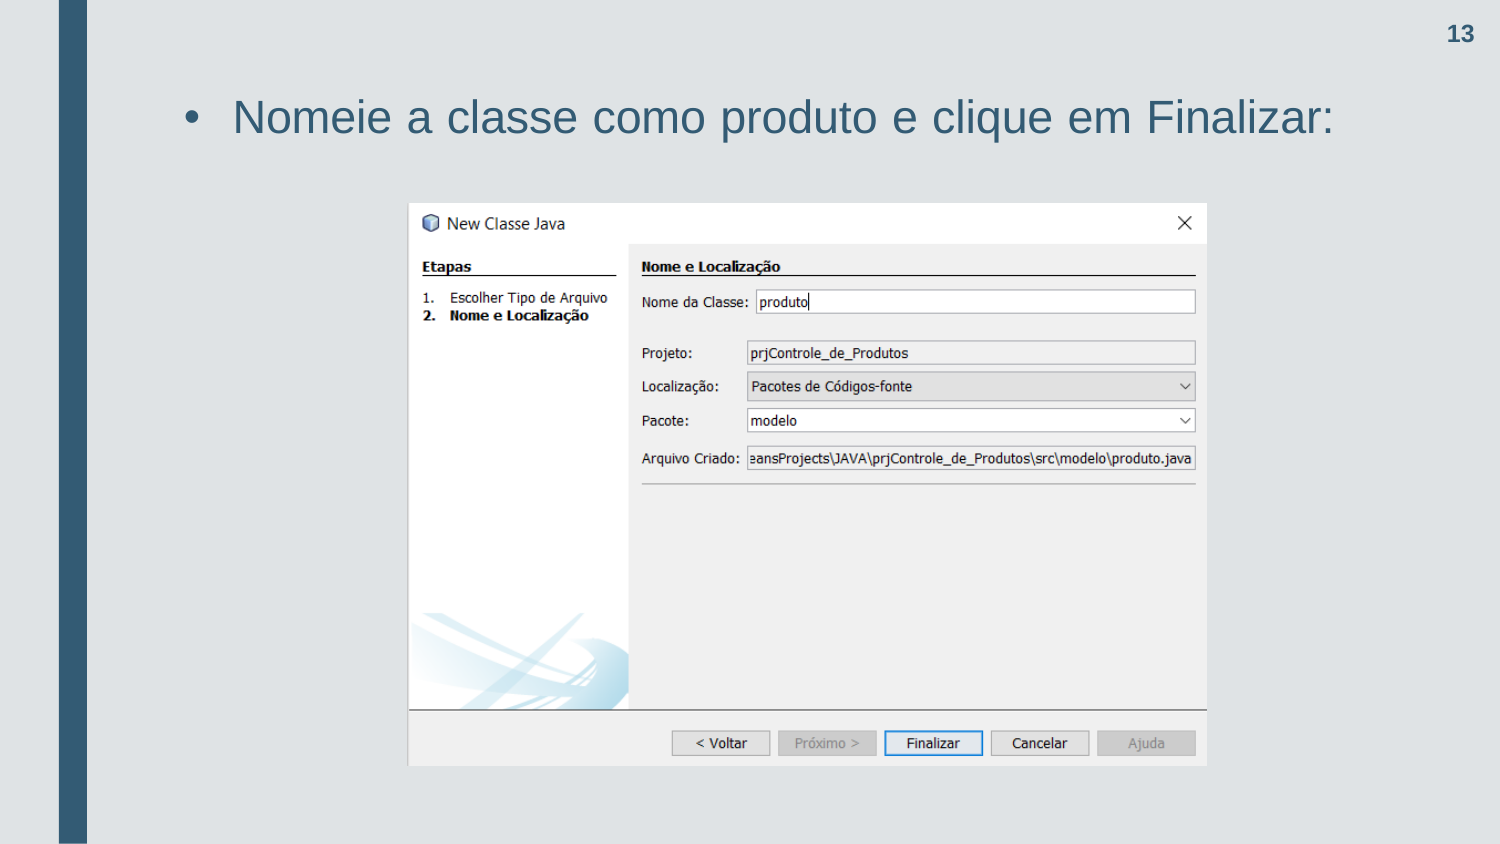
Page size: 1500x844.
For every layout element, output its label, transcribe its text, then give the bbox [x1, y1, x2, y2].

list Nomeie a classe como produto e clique em Finalizar: [168, 84, 1351, 198]
slide_number 13 [1293, 7, 1490, 58]
picture [407, 203, 1207, 766]
